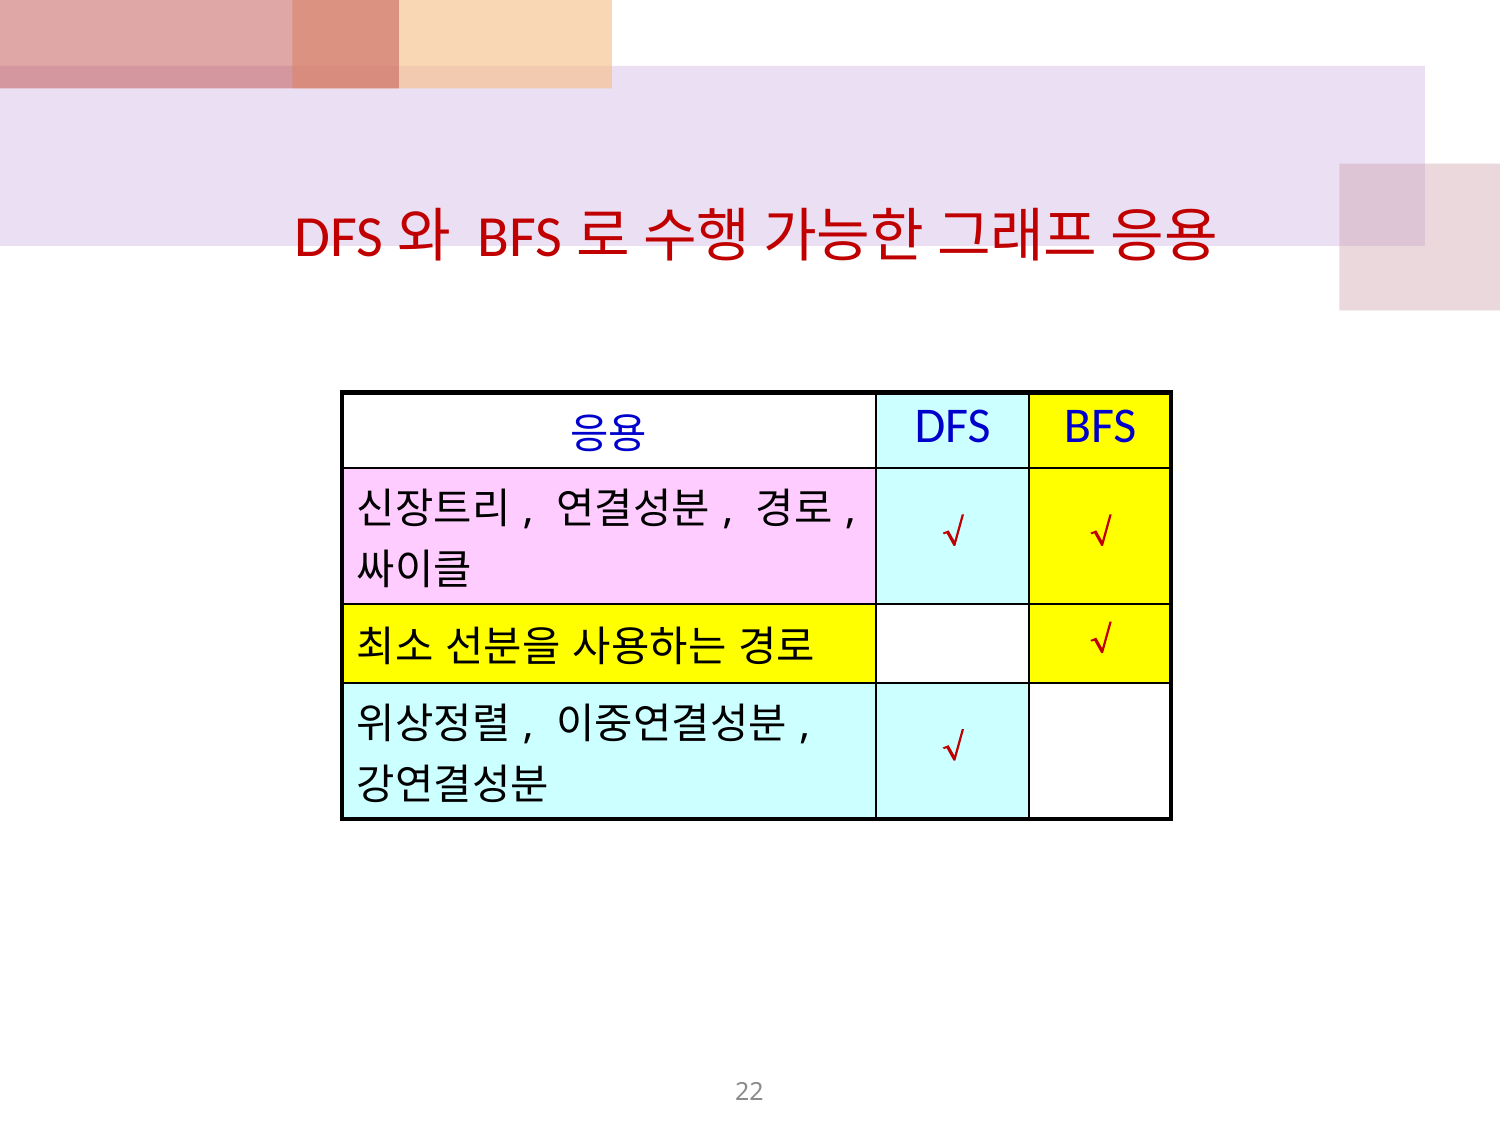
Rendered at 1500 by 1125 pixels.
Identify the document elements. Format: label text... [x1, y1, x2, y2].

table_cell 위상정렬, 이중연결성분, 강연결성분 [344, 684, 875, 817]
table_cell 최소 선분을 사용하는 경로 [344, 605, 875, 682]
table_cell  [1030, 605, 1169, 682]
table_cell  [877, 469, 1028, 603]
table_cell 신장트리, 연결성분, 경로, 싸이클 [344, 469, 875, 603]
table_header DFS [877, 395, 1028, 467]
table_header BFS [1030, 395, 1169, 467]
table_cell [1030, 684, 1169, 817]
table_header 응용 [344, 395, 875, 467]
table_cell [877, 605, 1028, 682]
text_box DFS와 BFS로 수행 가능한 그래프 응용 [279, 190, 1233, 275]
table_cell  [1030, 469, 1169, 603]
slide_number 22 [574, 1072, 925, 1113]
table_cell  [877, 684, 1028, 817]
